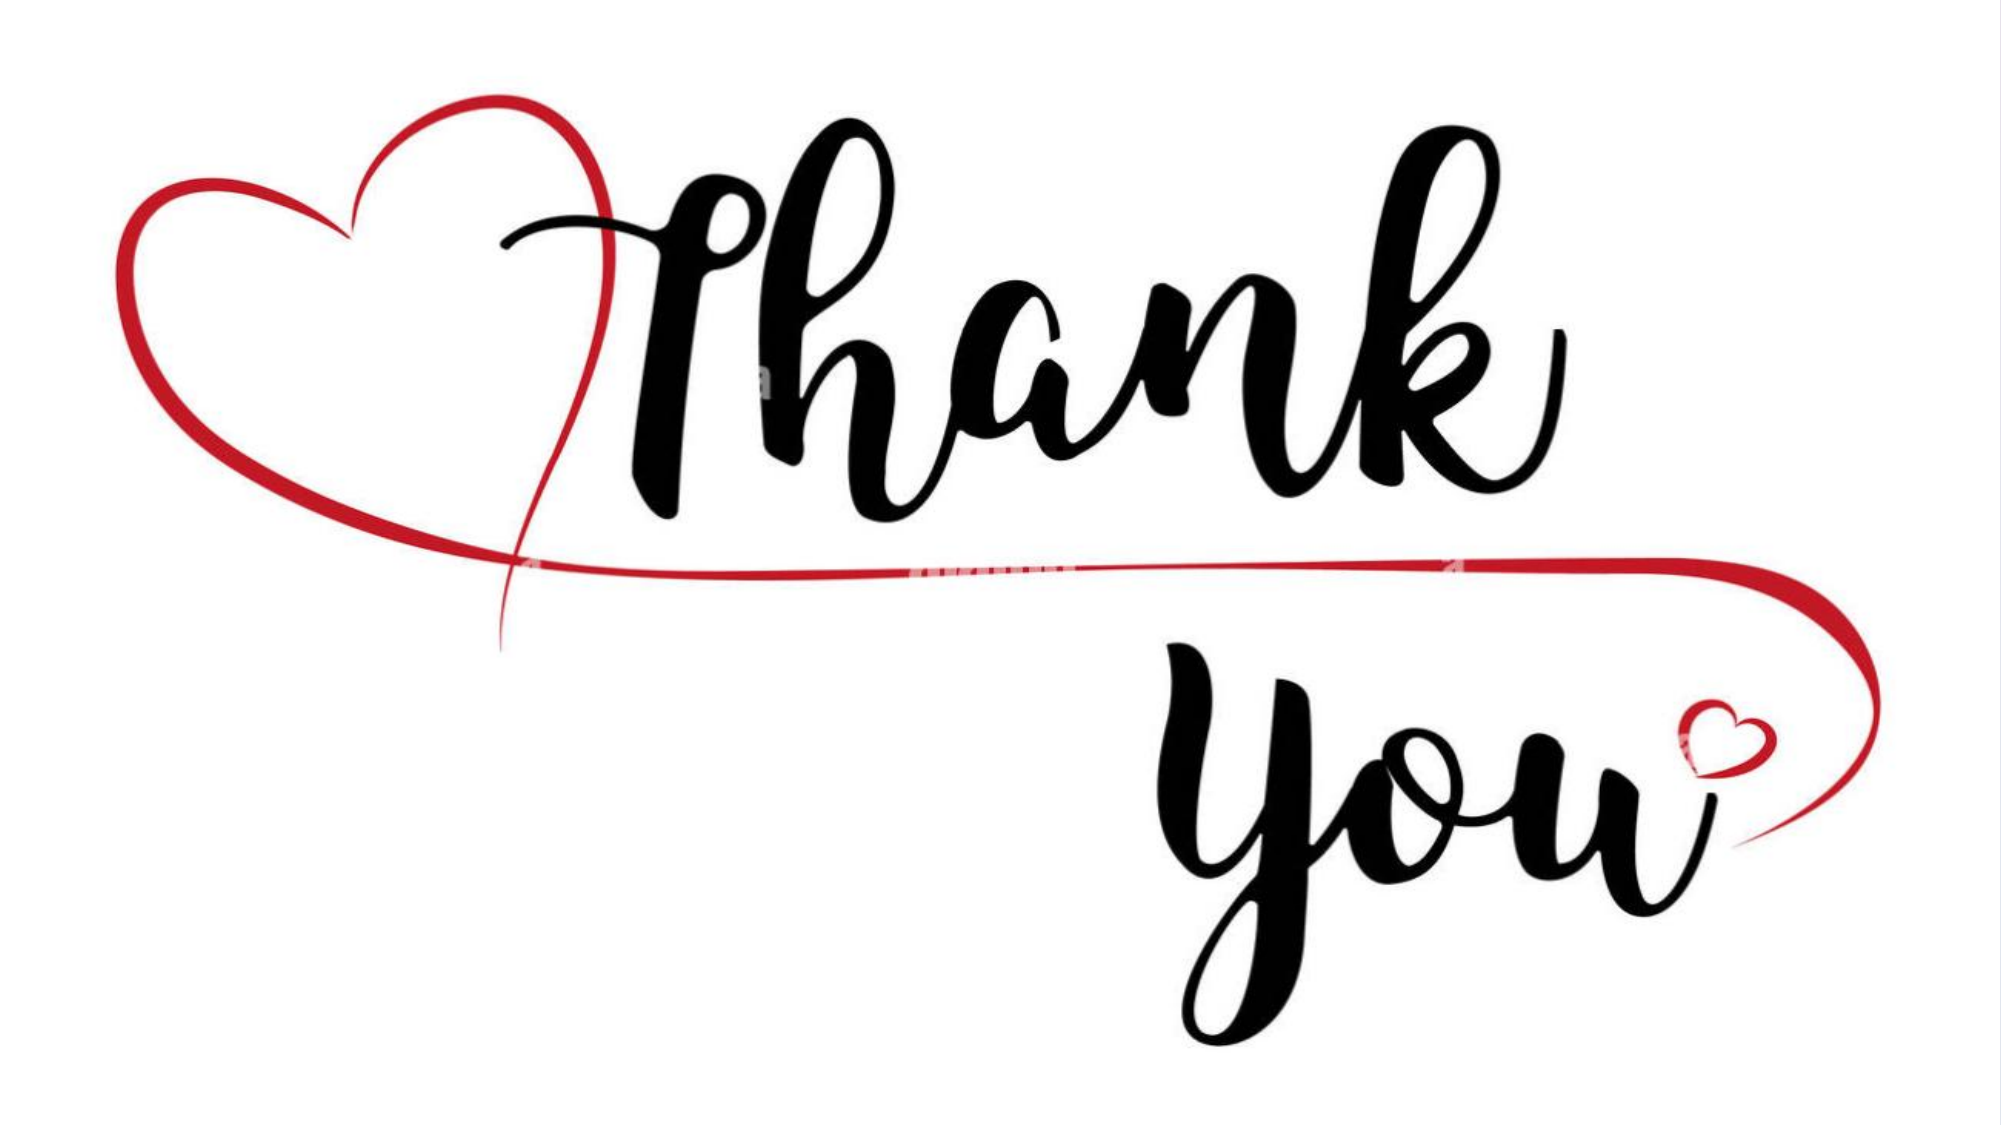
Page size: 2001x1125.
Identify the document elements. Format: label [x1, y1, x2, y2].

list [0, 0, 2000, 1125]
